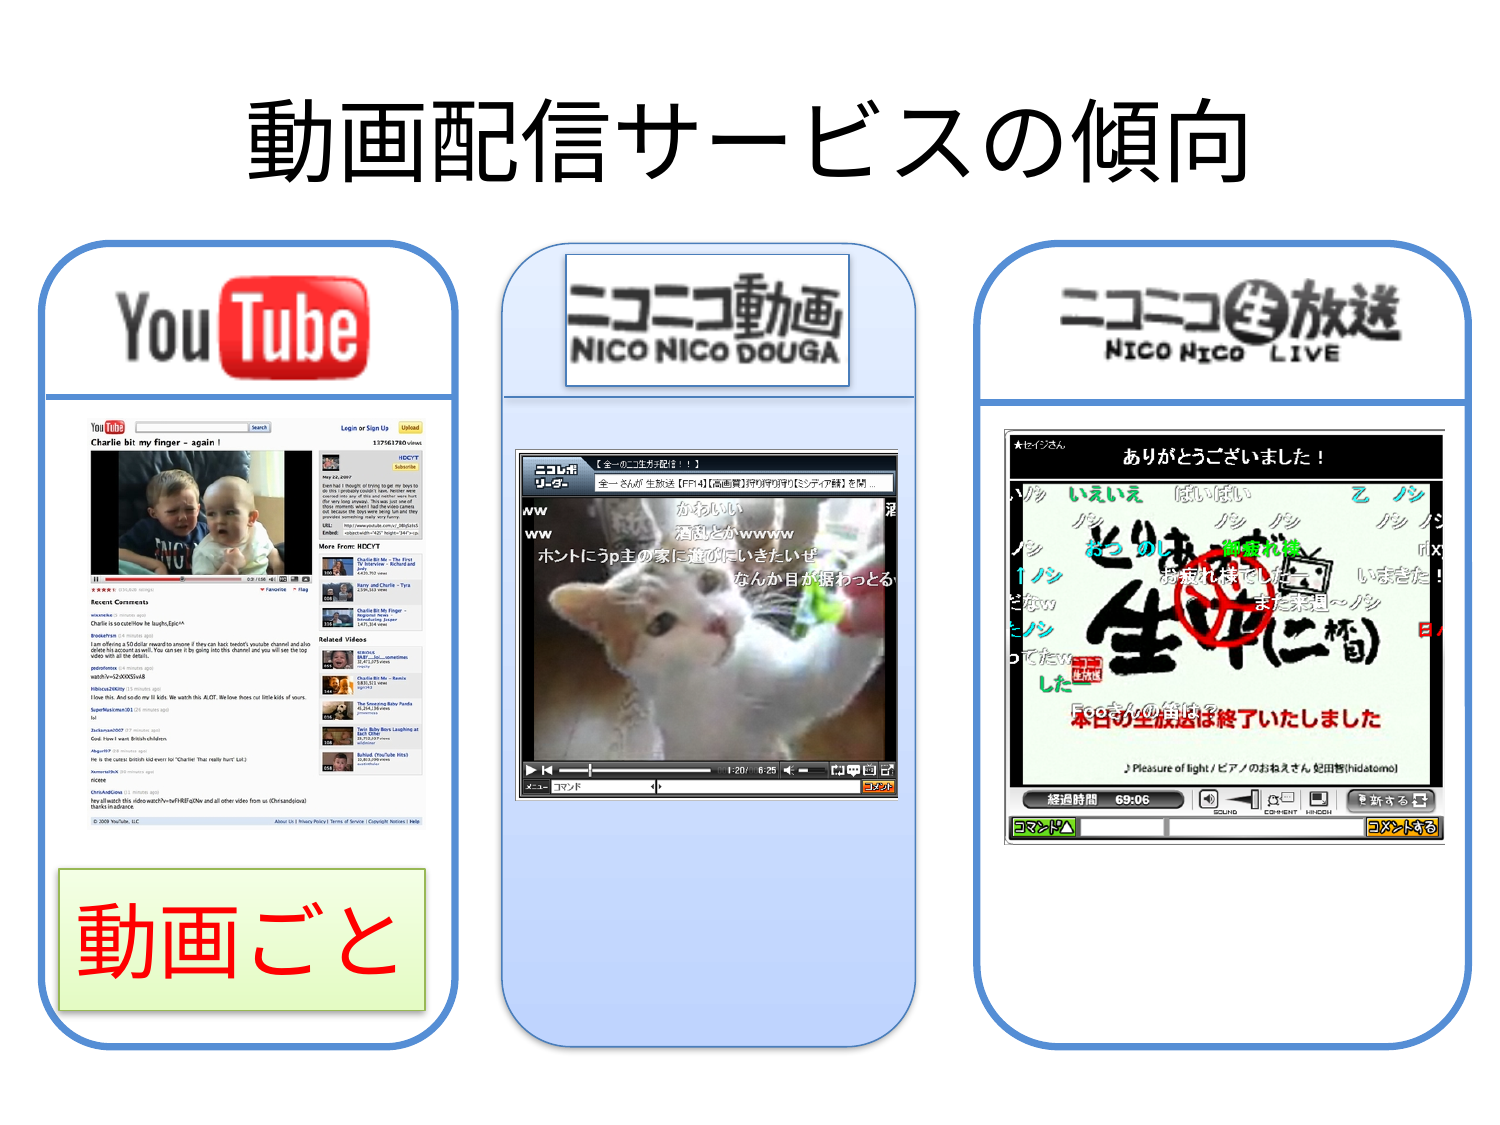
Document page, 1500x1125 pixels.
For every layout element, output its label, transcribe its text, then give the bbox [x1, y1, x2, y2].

picture [515, 448, 898, 801]
picture [1003, 429, 1445, 845]
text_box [41, 243, 456, 1047]
title 動画配信サービスの傾向 [75, 45, 1425, 233]
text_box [974, 243, 1469, 1047]
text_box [501, 243, 916, 1047]
picture [87, 418, 426, 830]
